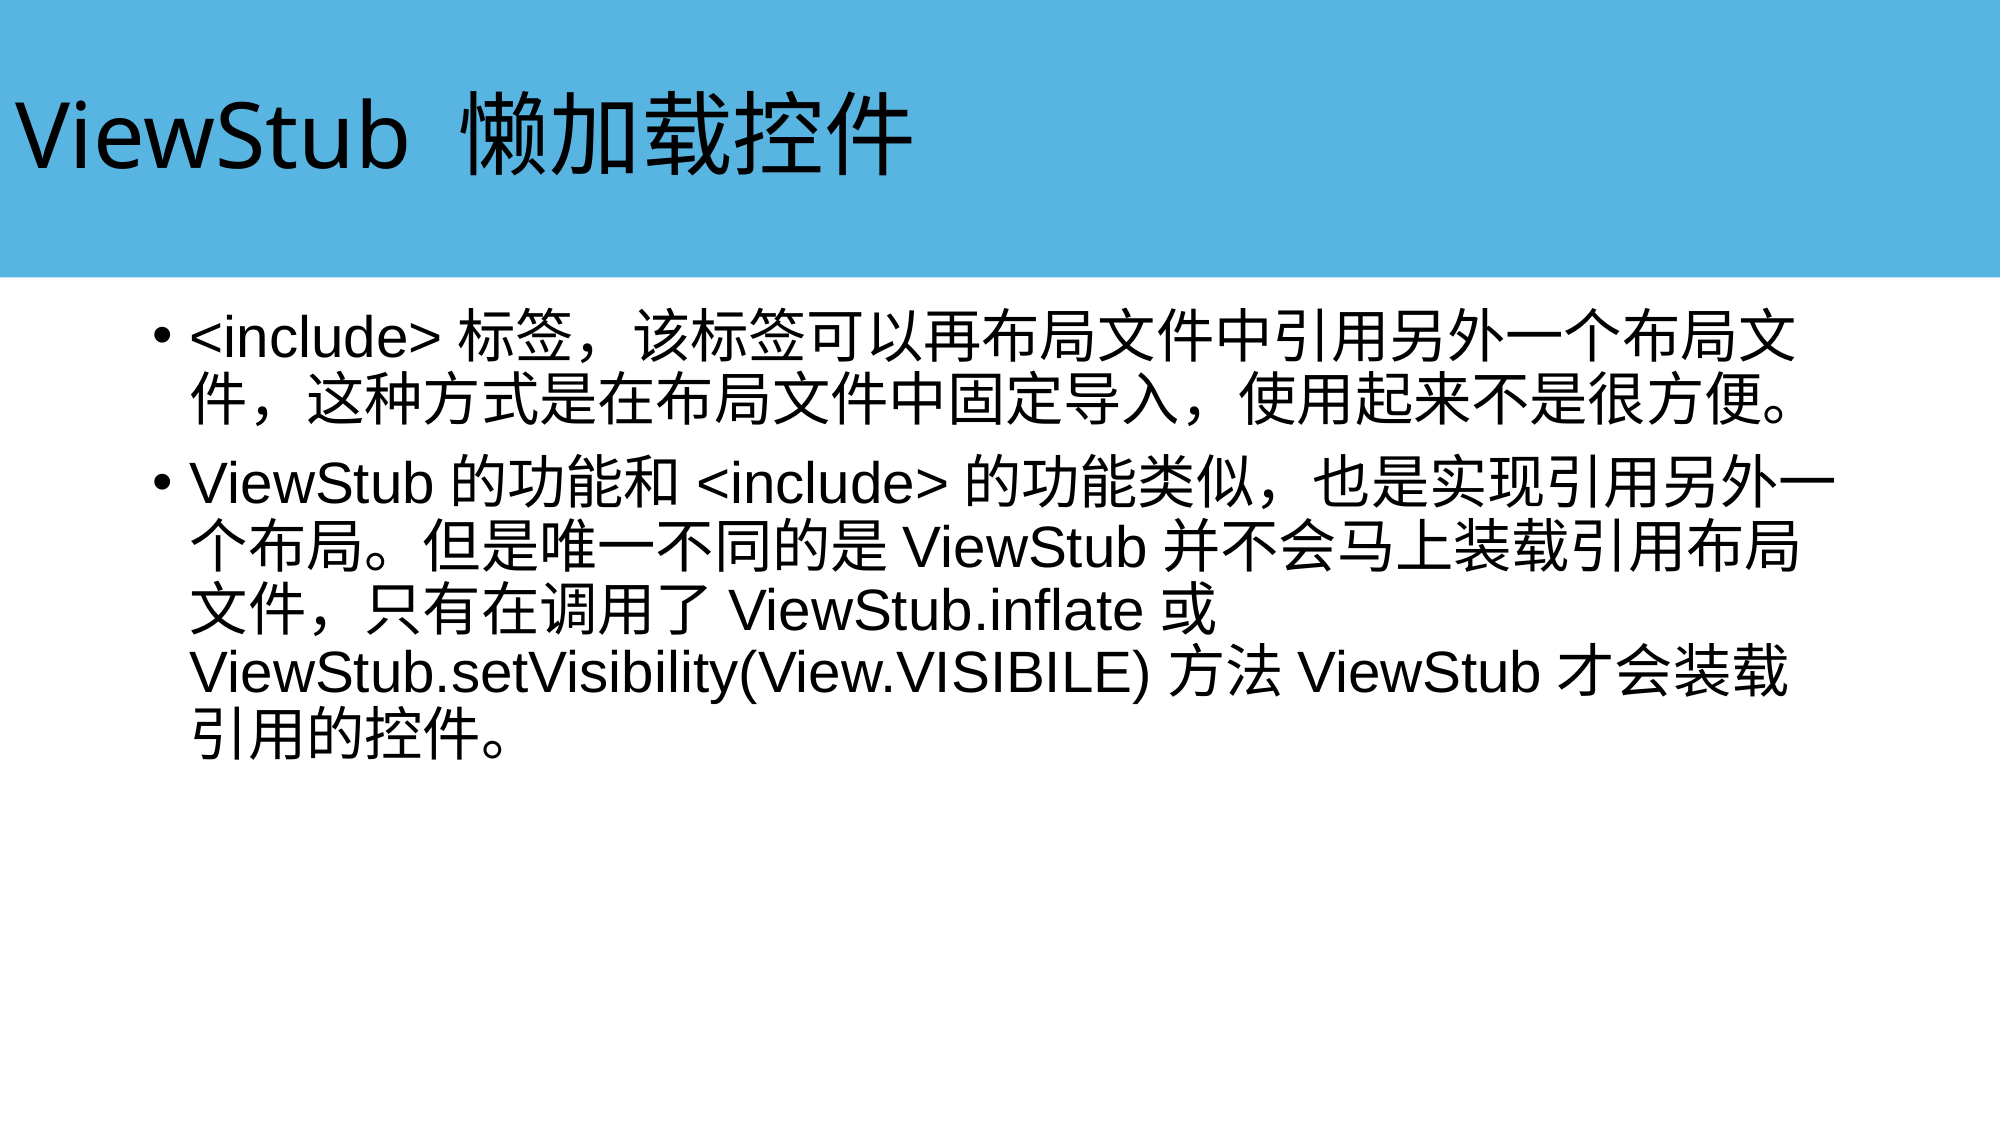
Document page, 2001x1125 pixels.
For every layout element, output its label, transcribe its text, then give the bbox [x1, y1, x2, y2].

list <include>标签，该标签可以再布局文件中引用另外一个布局文件，这种方式是在布局文件中固定导入，使用起来不是很方便。 ViewStub的功能和<include>的功能类似，也是实现引用另外一个布局。但是唯一不同的是ViewStub并不会马上装载引用布局文件，只有在调用了ViewStub.inflate或ViewStub.setVisibility(View.VISIBILE)方法ViewStub才会装载引用的控件。 [137, 299, 1863, 1014]
title ViewStub 懒加载控件 [0, 0, 2000, 278]
